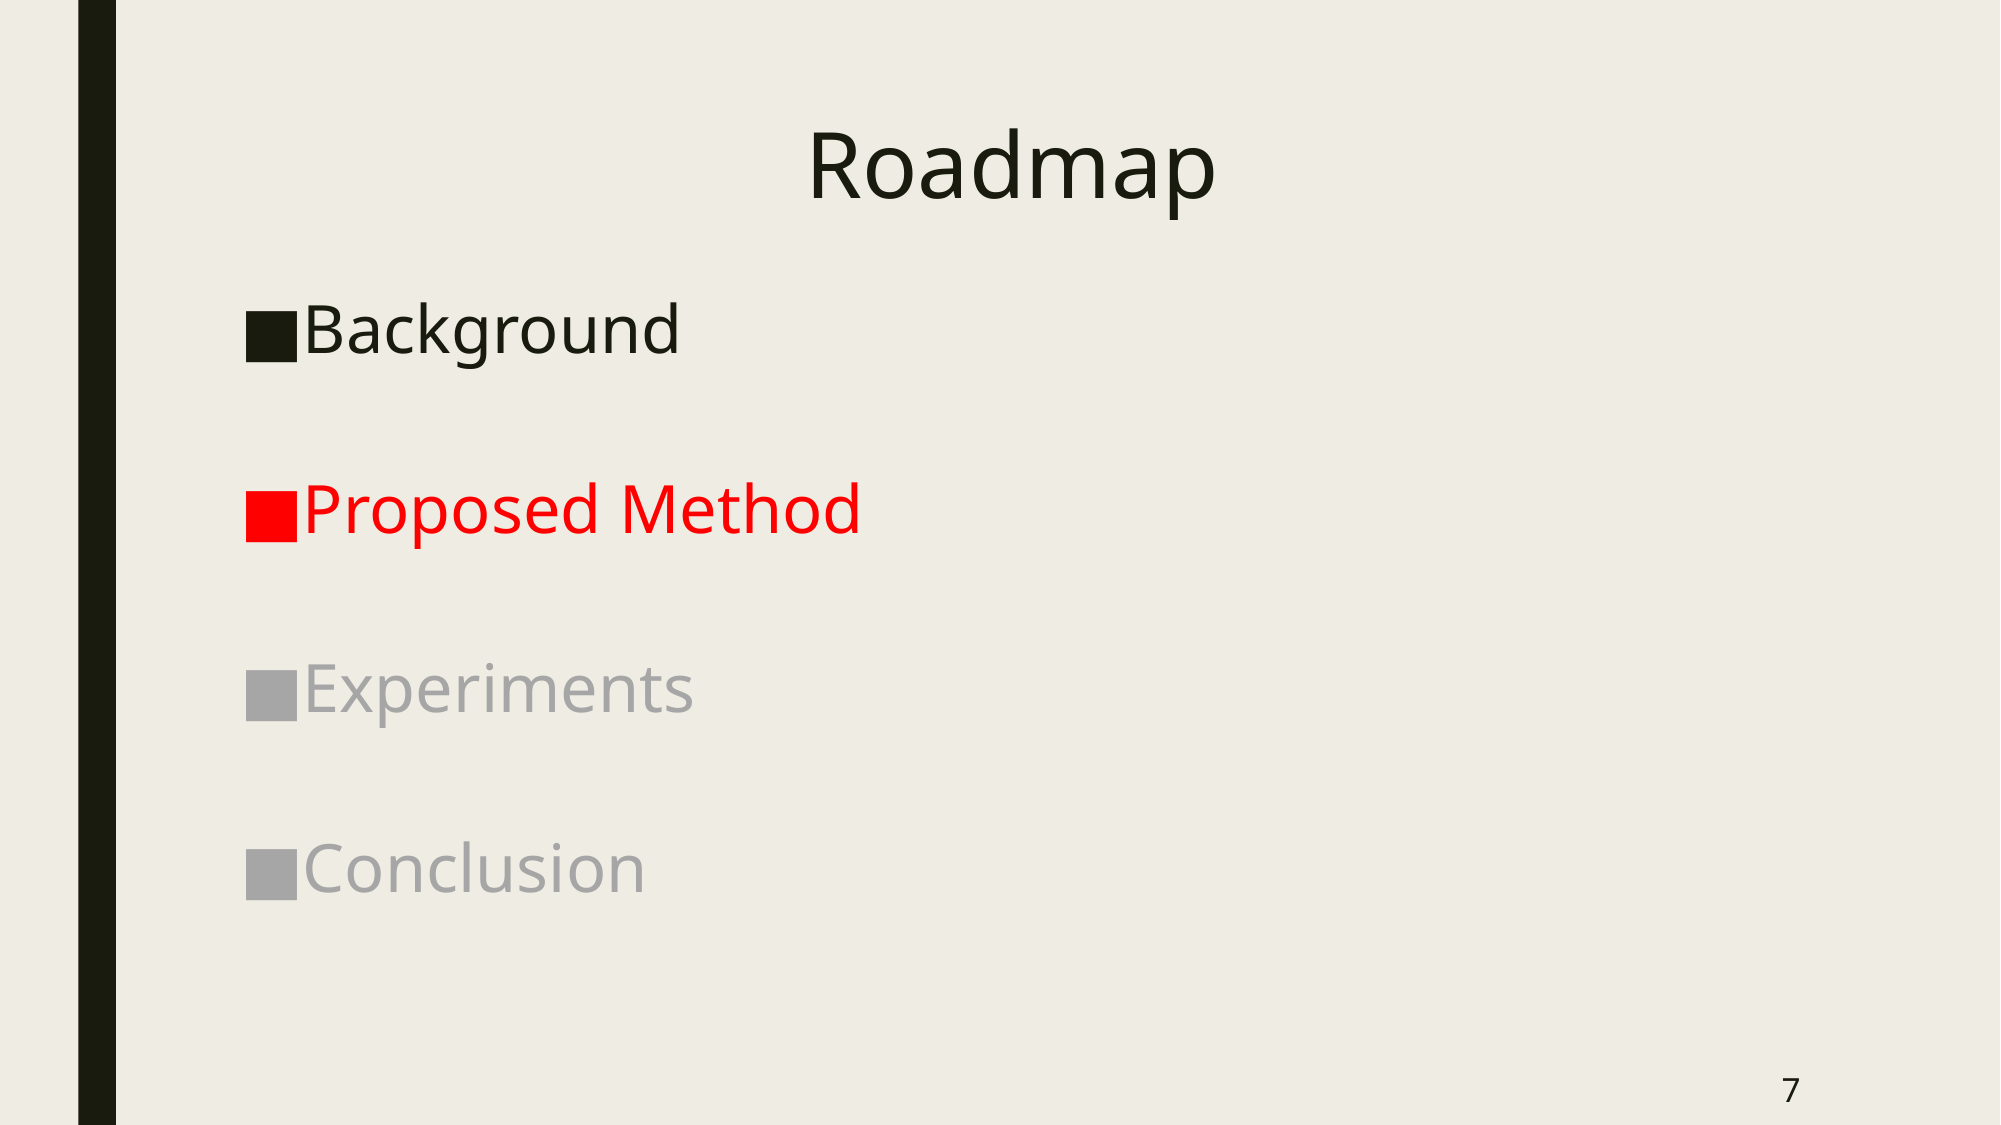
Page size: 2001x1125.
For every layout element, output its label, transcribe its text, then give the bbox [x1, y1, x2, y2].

title Roadmap [225, 112, 1800, 286]
slide_number 7 [1553, 1058, 1816, 1125]
list Background Proposed Method Experiments Conclusion [225, 286, 1800, 1052]
